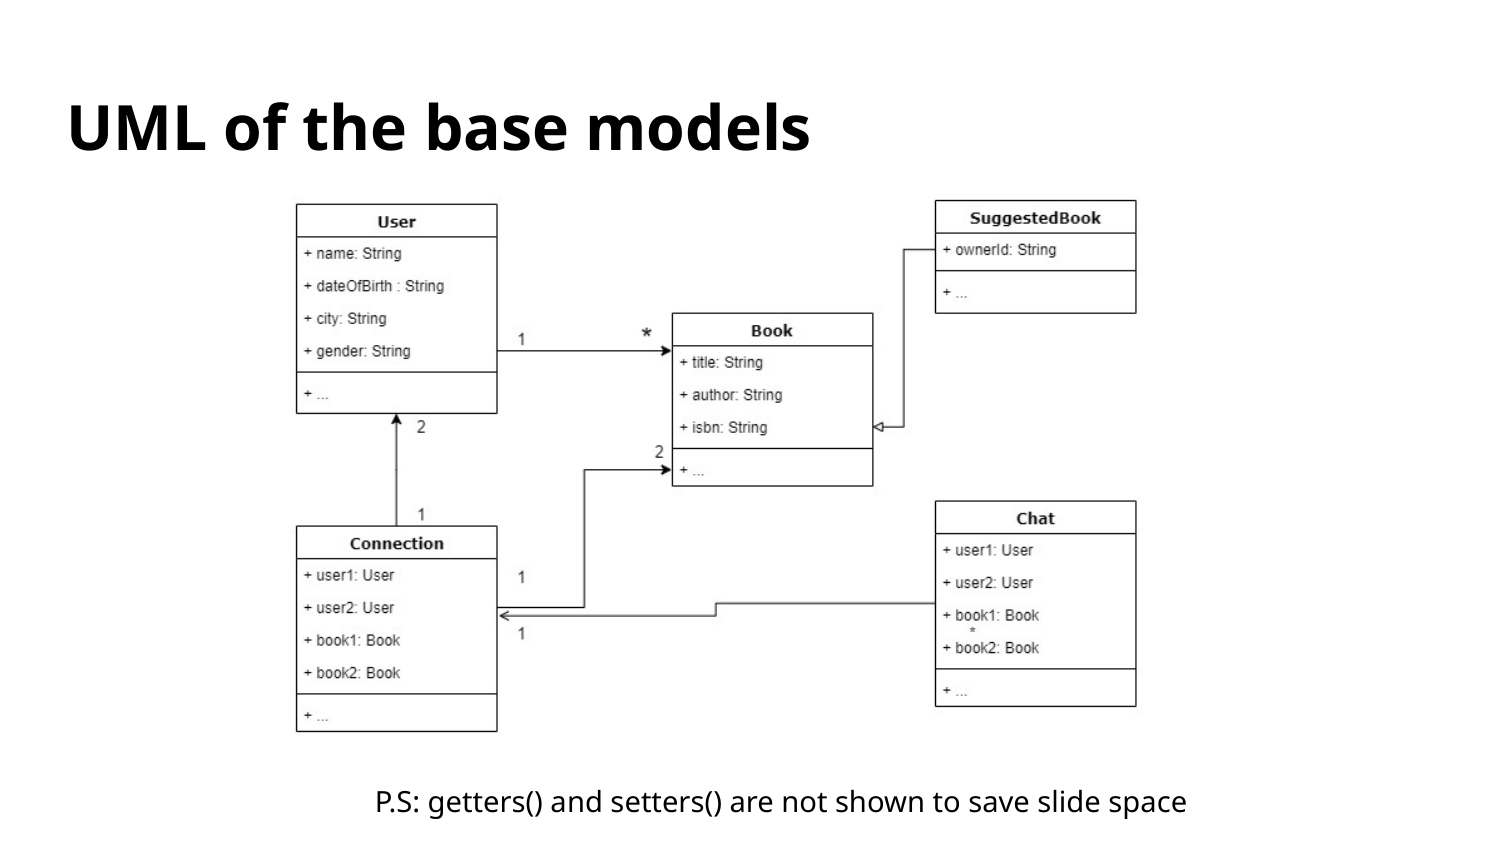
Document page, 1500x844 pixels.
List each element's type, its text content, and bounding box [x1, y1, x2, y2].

picture [271, 174, 1163, 762]
text_box P.S: getters() and setters() are not shown to save slide space [359, 768, 1271, 820]
title UML of the base models [51, 72, 1449, 176]
